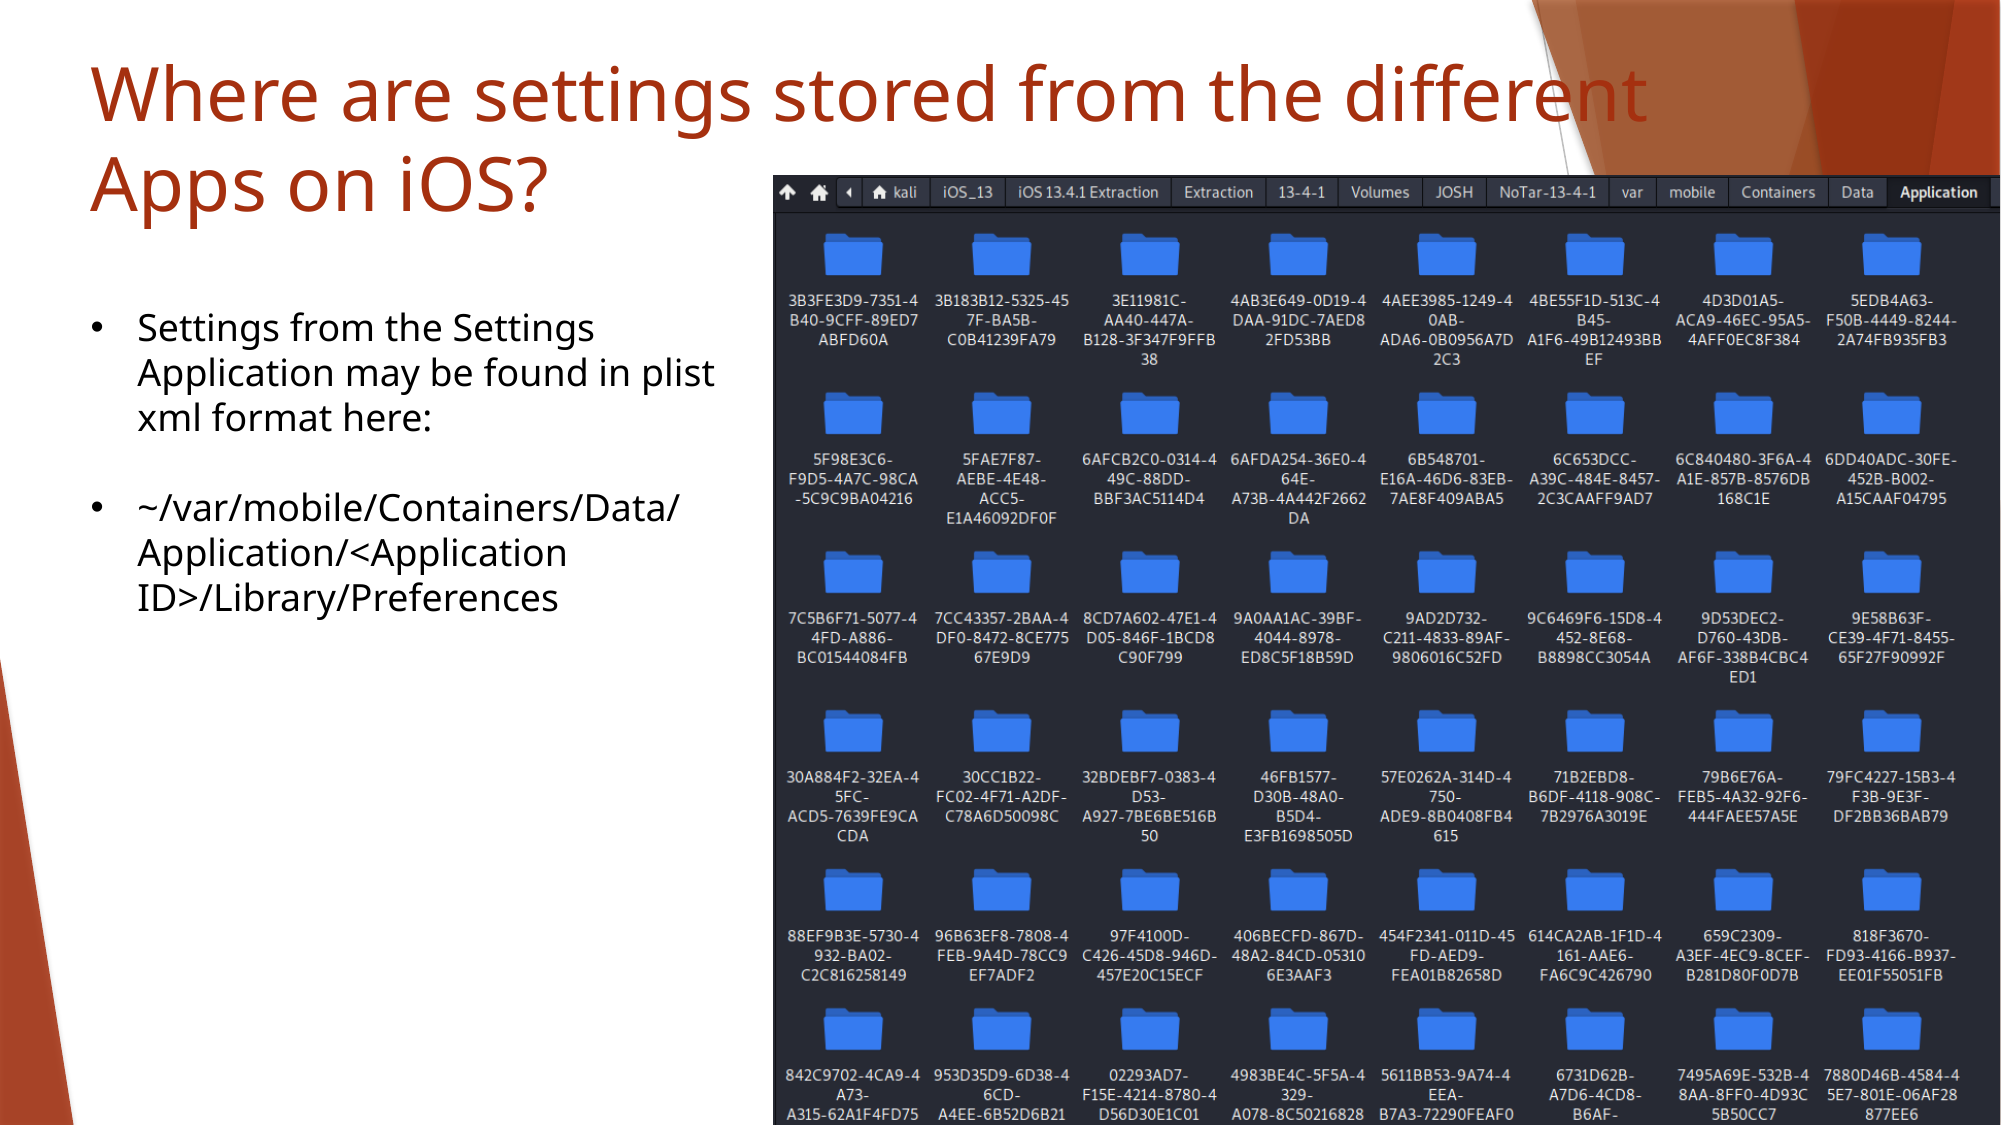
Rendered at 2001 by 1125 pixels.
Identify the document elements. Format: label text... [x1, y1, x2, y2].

picture [772, 174, 2001, 1125]
title Where are settings stored from the different Apps on iOS? [75, 39, 1801, 257]
text_box Settings from the Settings Application may be found in plist xml format here: ~/var/mobile/Containers/Data/Application/<Application ID>/Library/Preferences [75, 296, 734, 627]
